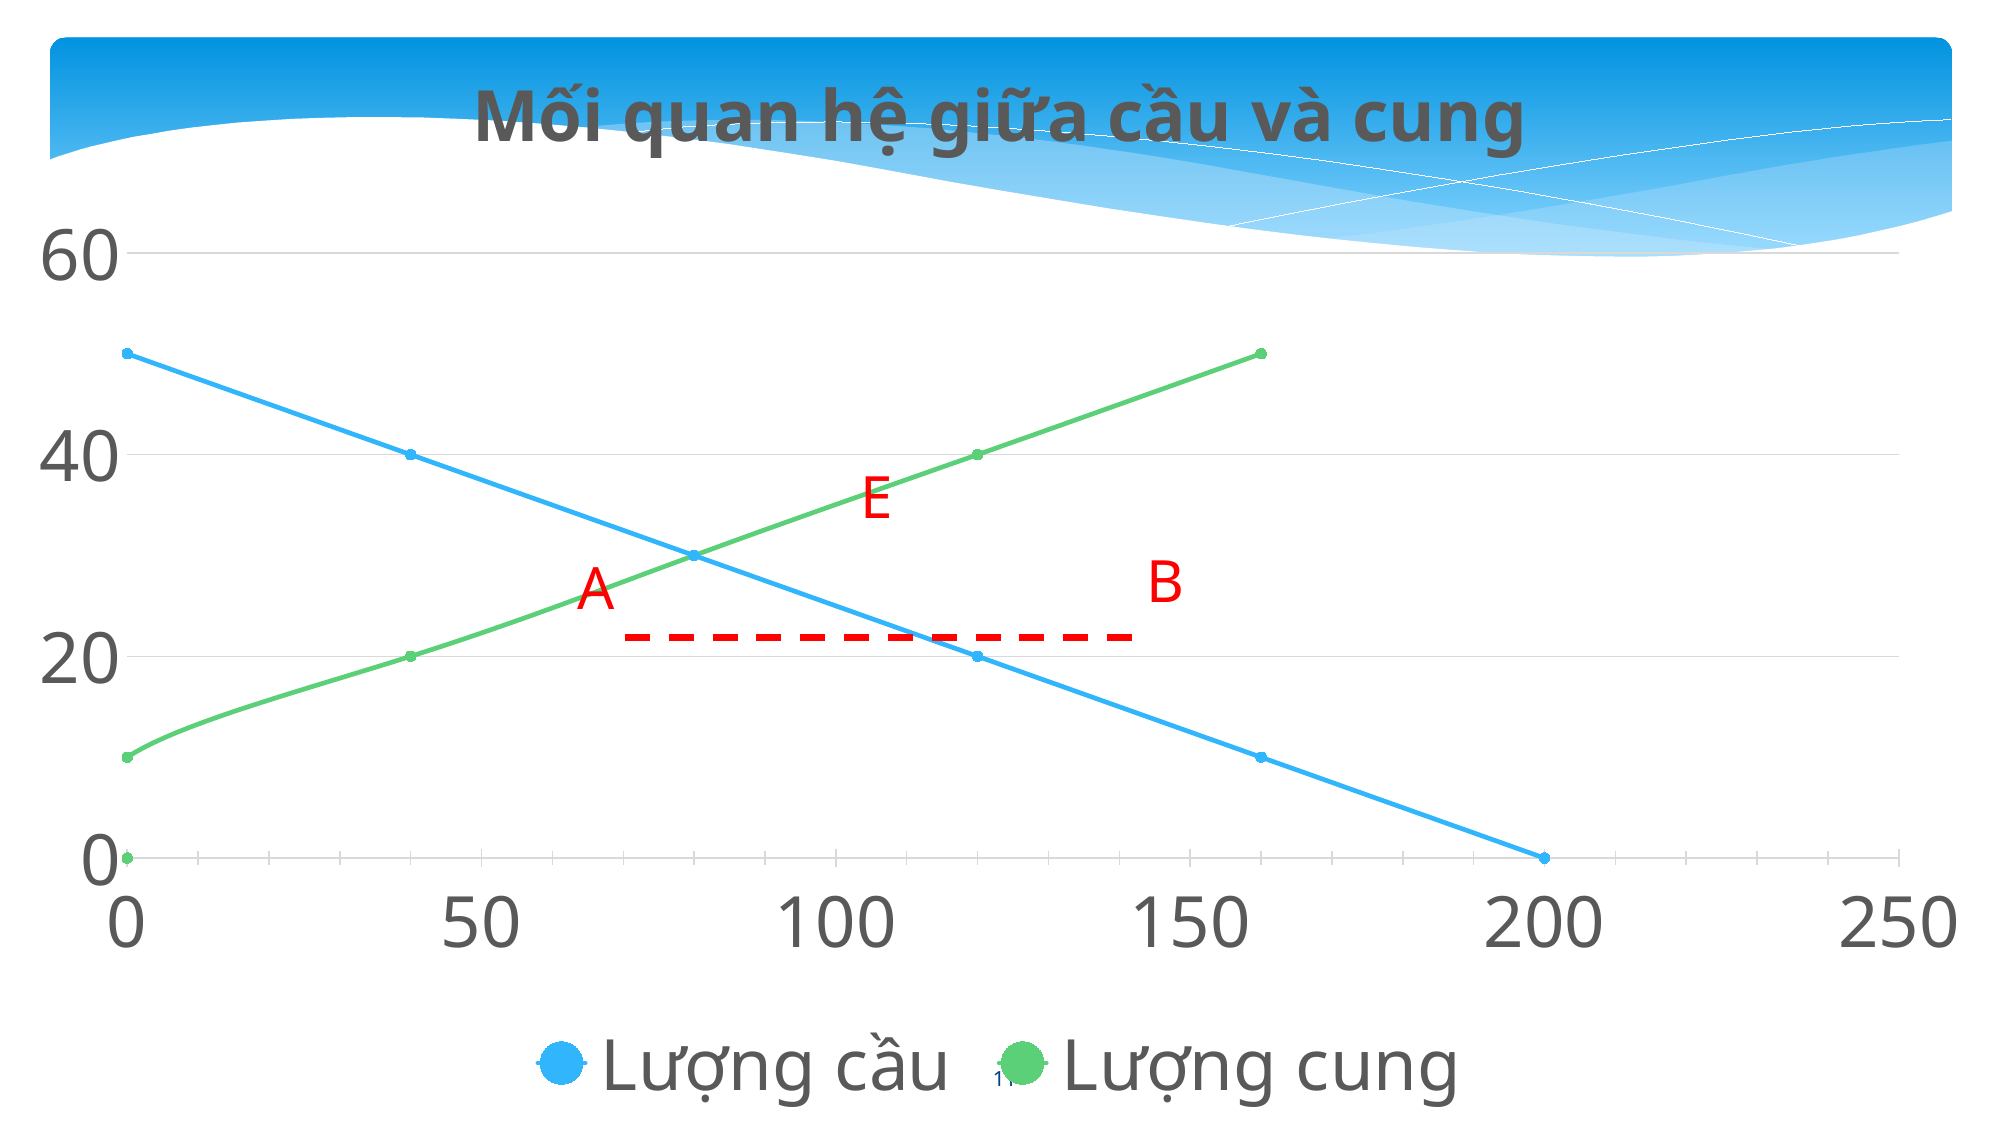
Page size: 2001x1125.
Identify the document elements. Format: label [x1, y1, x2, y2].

chart [0, 14, 2000, 1125]
